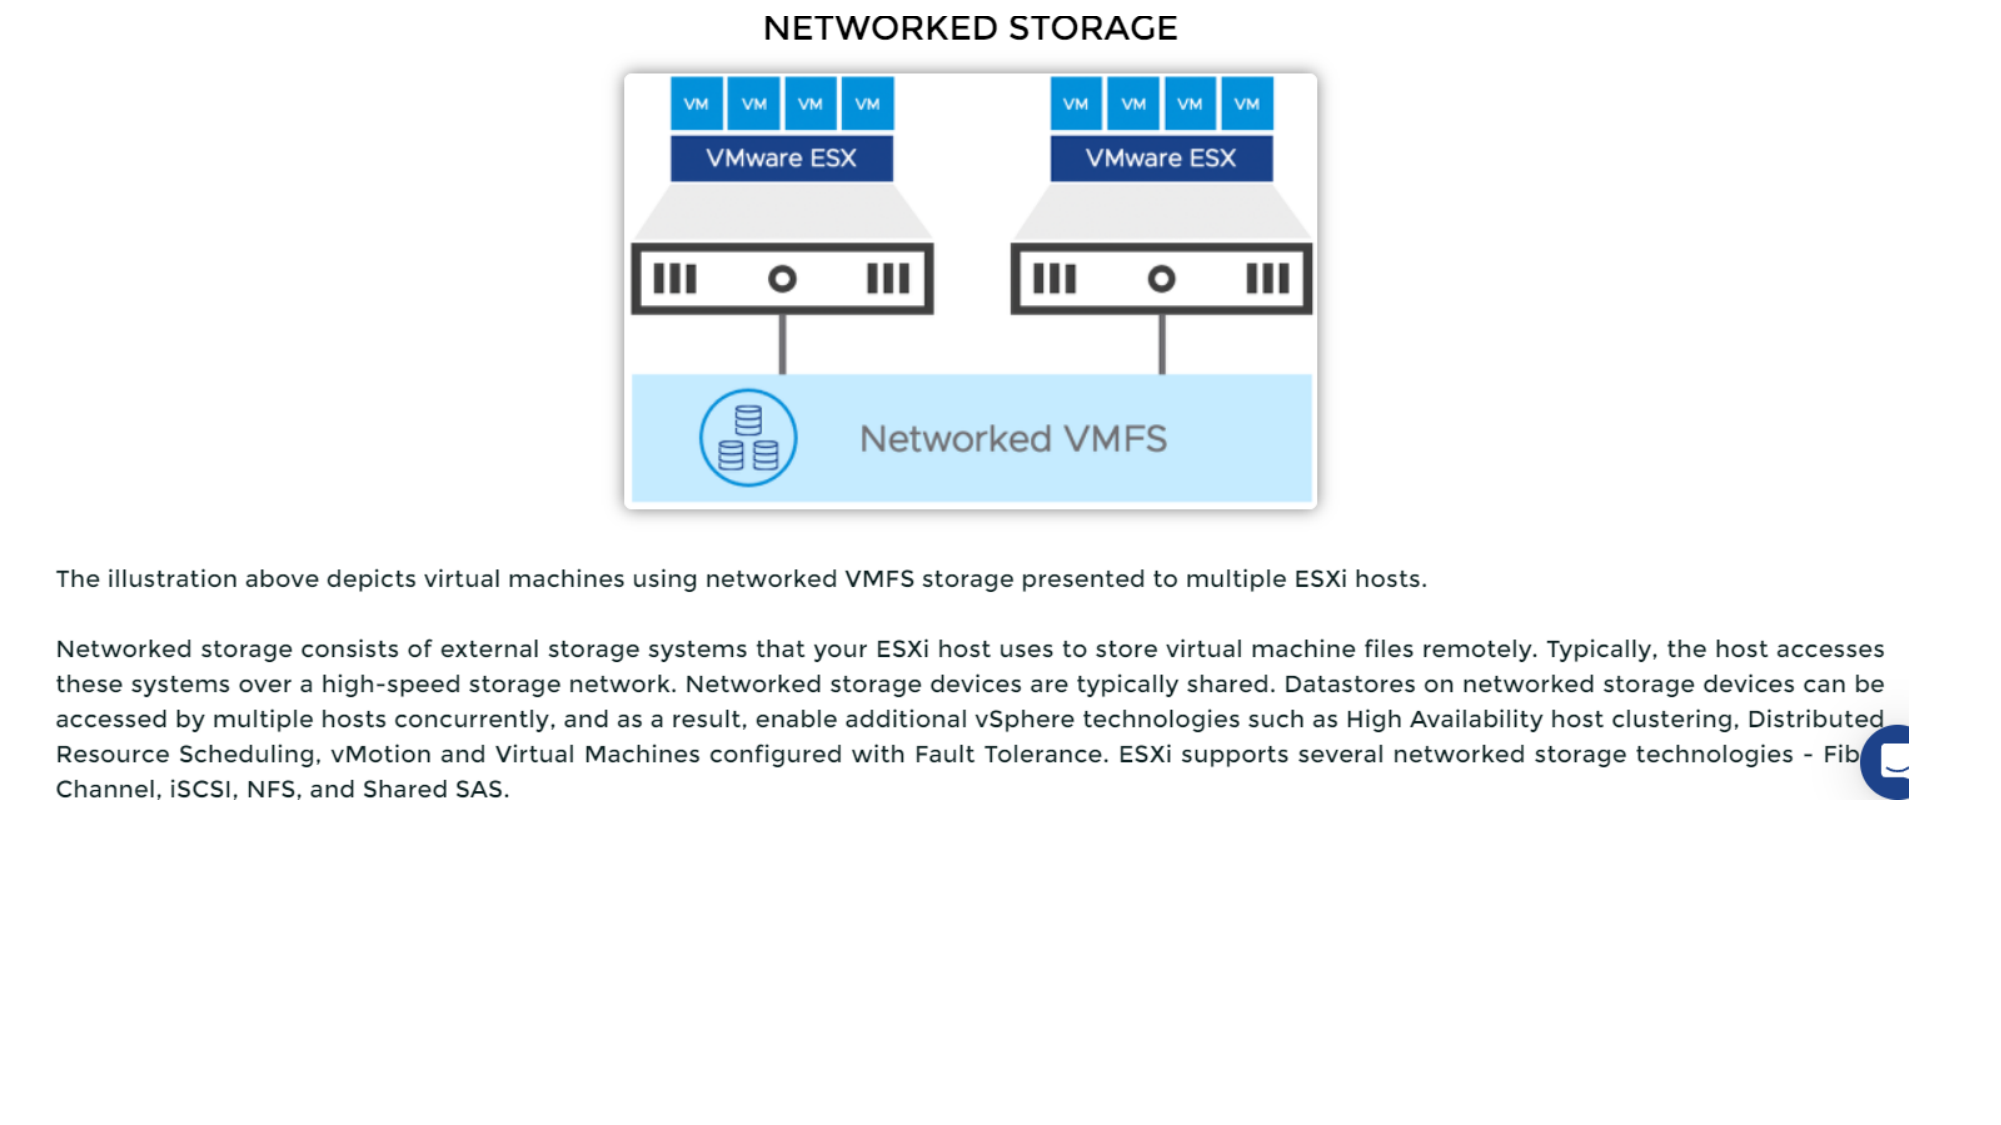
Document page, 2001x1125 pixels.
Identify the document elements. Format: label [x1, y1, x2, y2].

picture [49, 16, 1909, 800]
